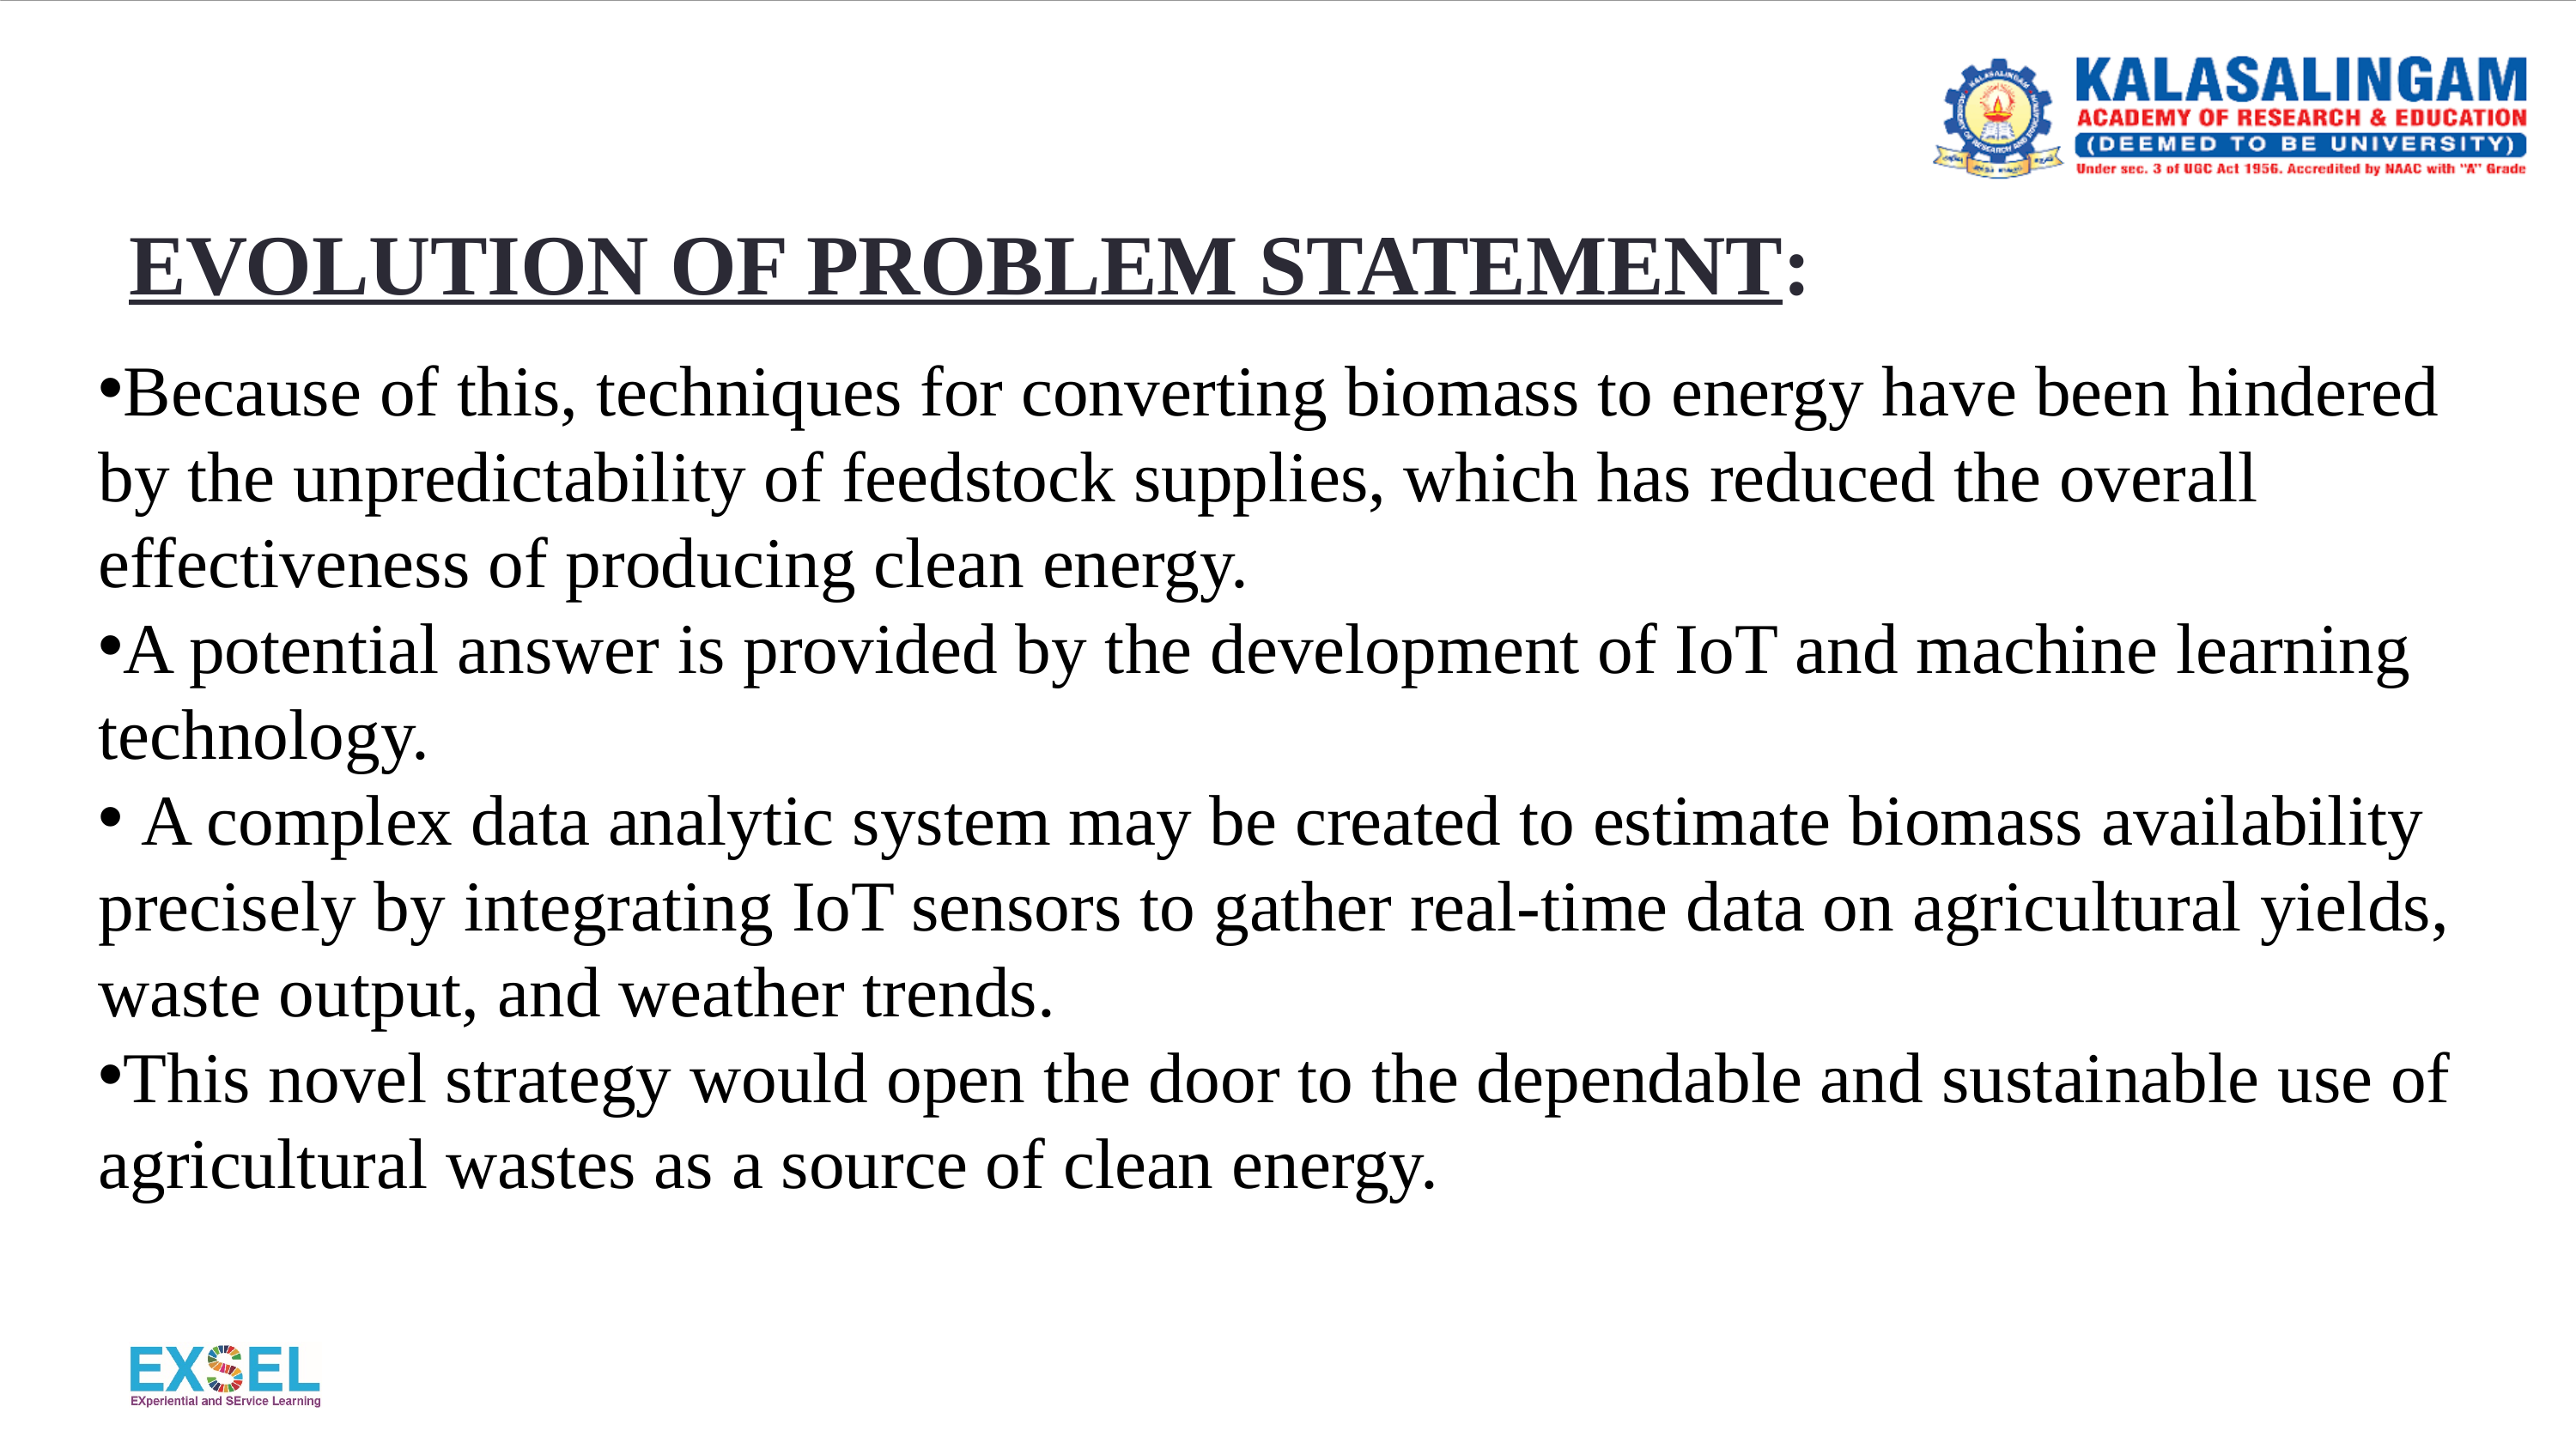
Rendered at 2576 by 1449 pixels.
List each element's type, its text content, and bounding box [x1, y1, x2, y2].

title EVOLUTION OF PROBLEM STATEMENT: [129, 209, 2419, 312]
picture [0, 0, 2576, 1449]
text_box Because of this, techniques for converting biomass to energy have been hindered by the unpredictability of feedstock supplies, which has reduced the overall effectiveness of producing clean energy. A potential answer is provided by the development of IoT and machine learning technology. A complex data analytic system may be created to estimate biomass availability precisely by integrating IoT sensors to gather real-time data on agricultural yields, waste output, and weather trends. This novel strategy would open the door to the dependable and sustainable use of agricultural wastes as a source of clean energy. [85, 337, 2533, 1210]
